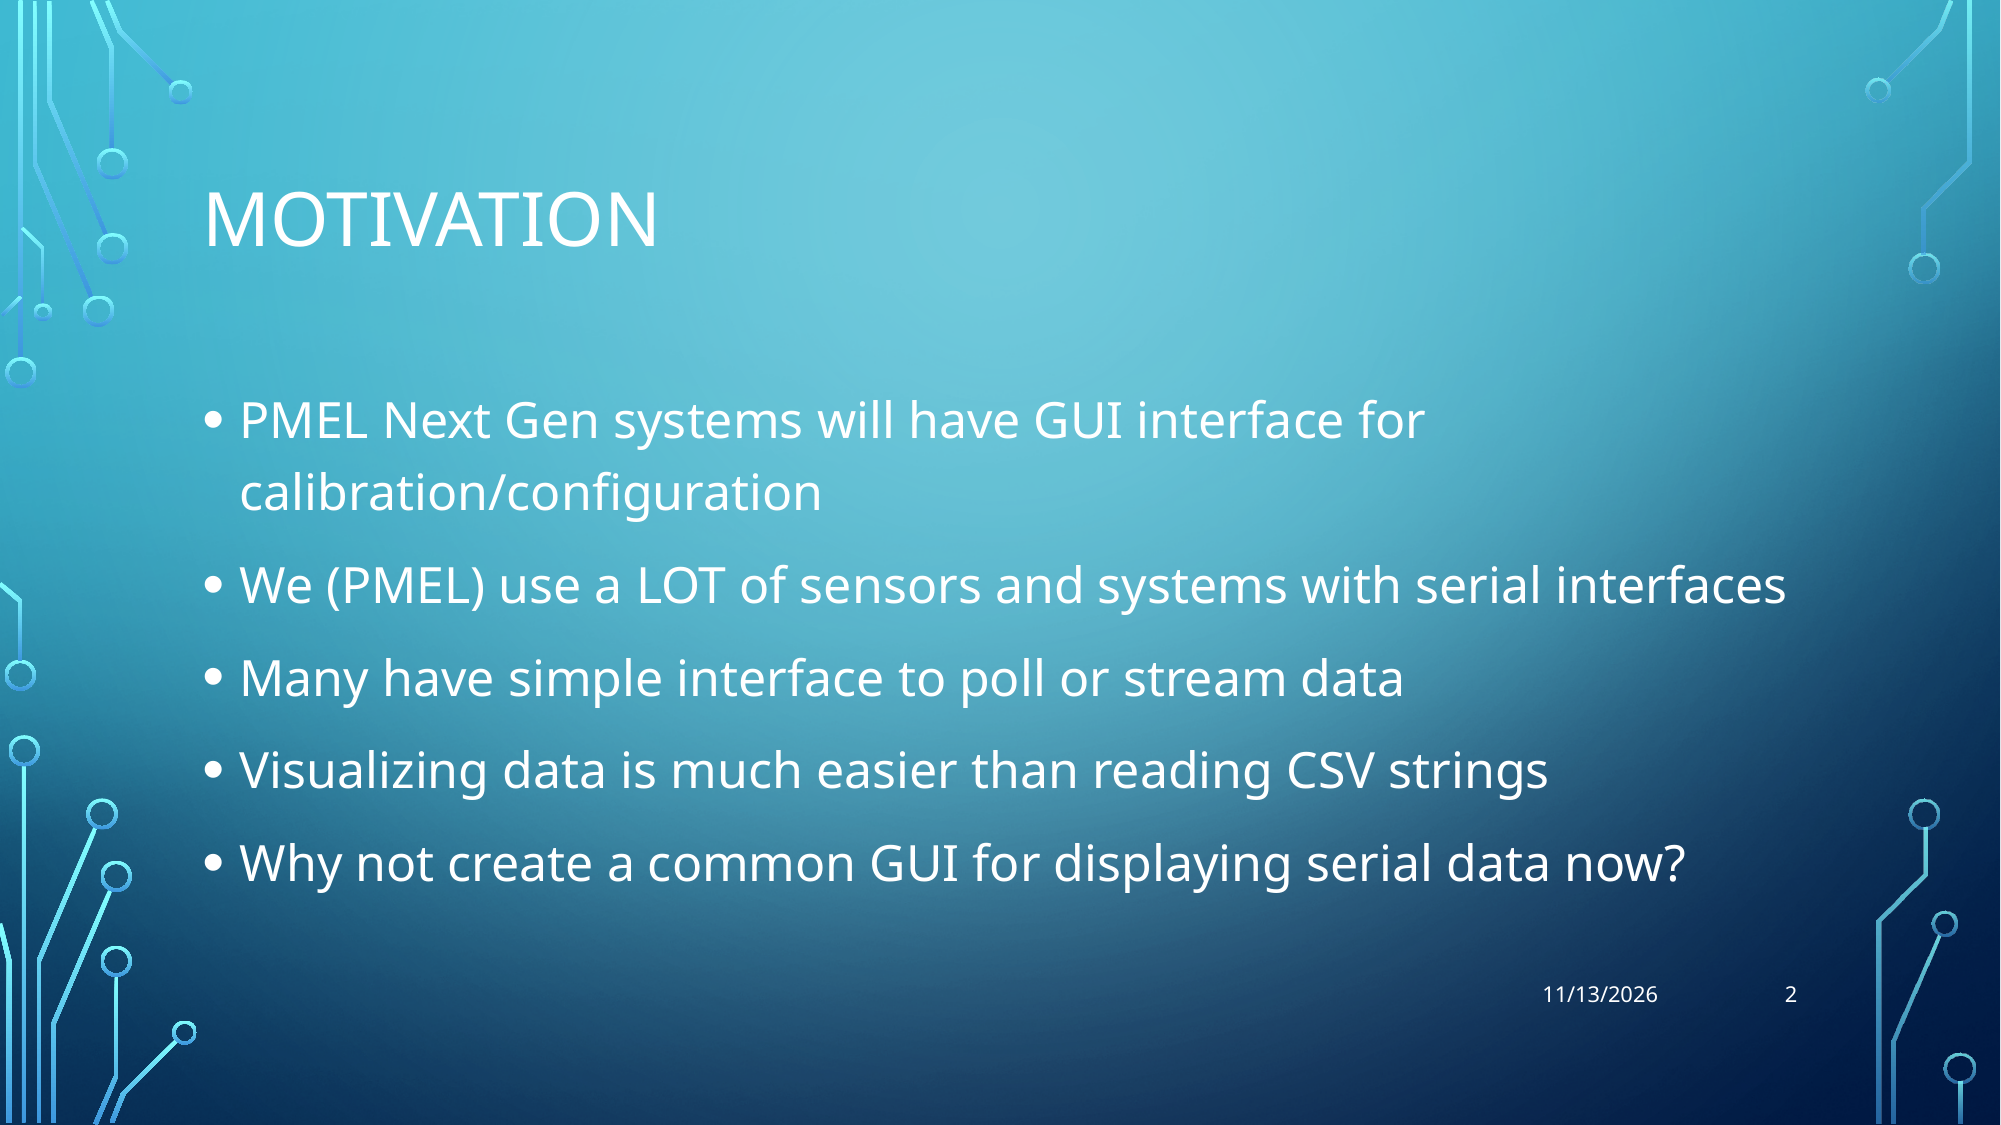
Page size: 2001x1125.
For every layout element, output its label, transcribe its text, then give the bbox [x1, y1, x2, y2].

list PMEL Next Gen systems will have GUI interface for calibration/configuration We (PMEL) use a LOT of sensors and systems with serial interfaces Many have simple interface to poll or stream data Visualizing data is much easier than reading CSV strings Why not create a common GUI for displaying serial data now? [187, 369, 1813, 950]
slide_number 2 [1685, 965, 1813, 1025]
title MotIVATION [187, 101, 1813, 344]
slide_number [1223, 965, 1674, 1025]
